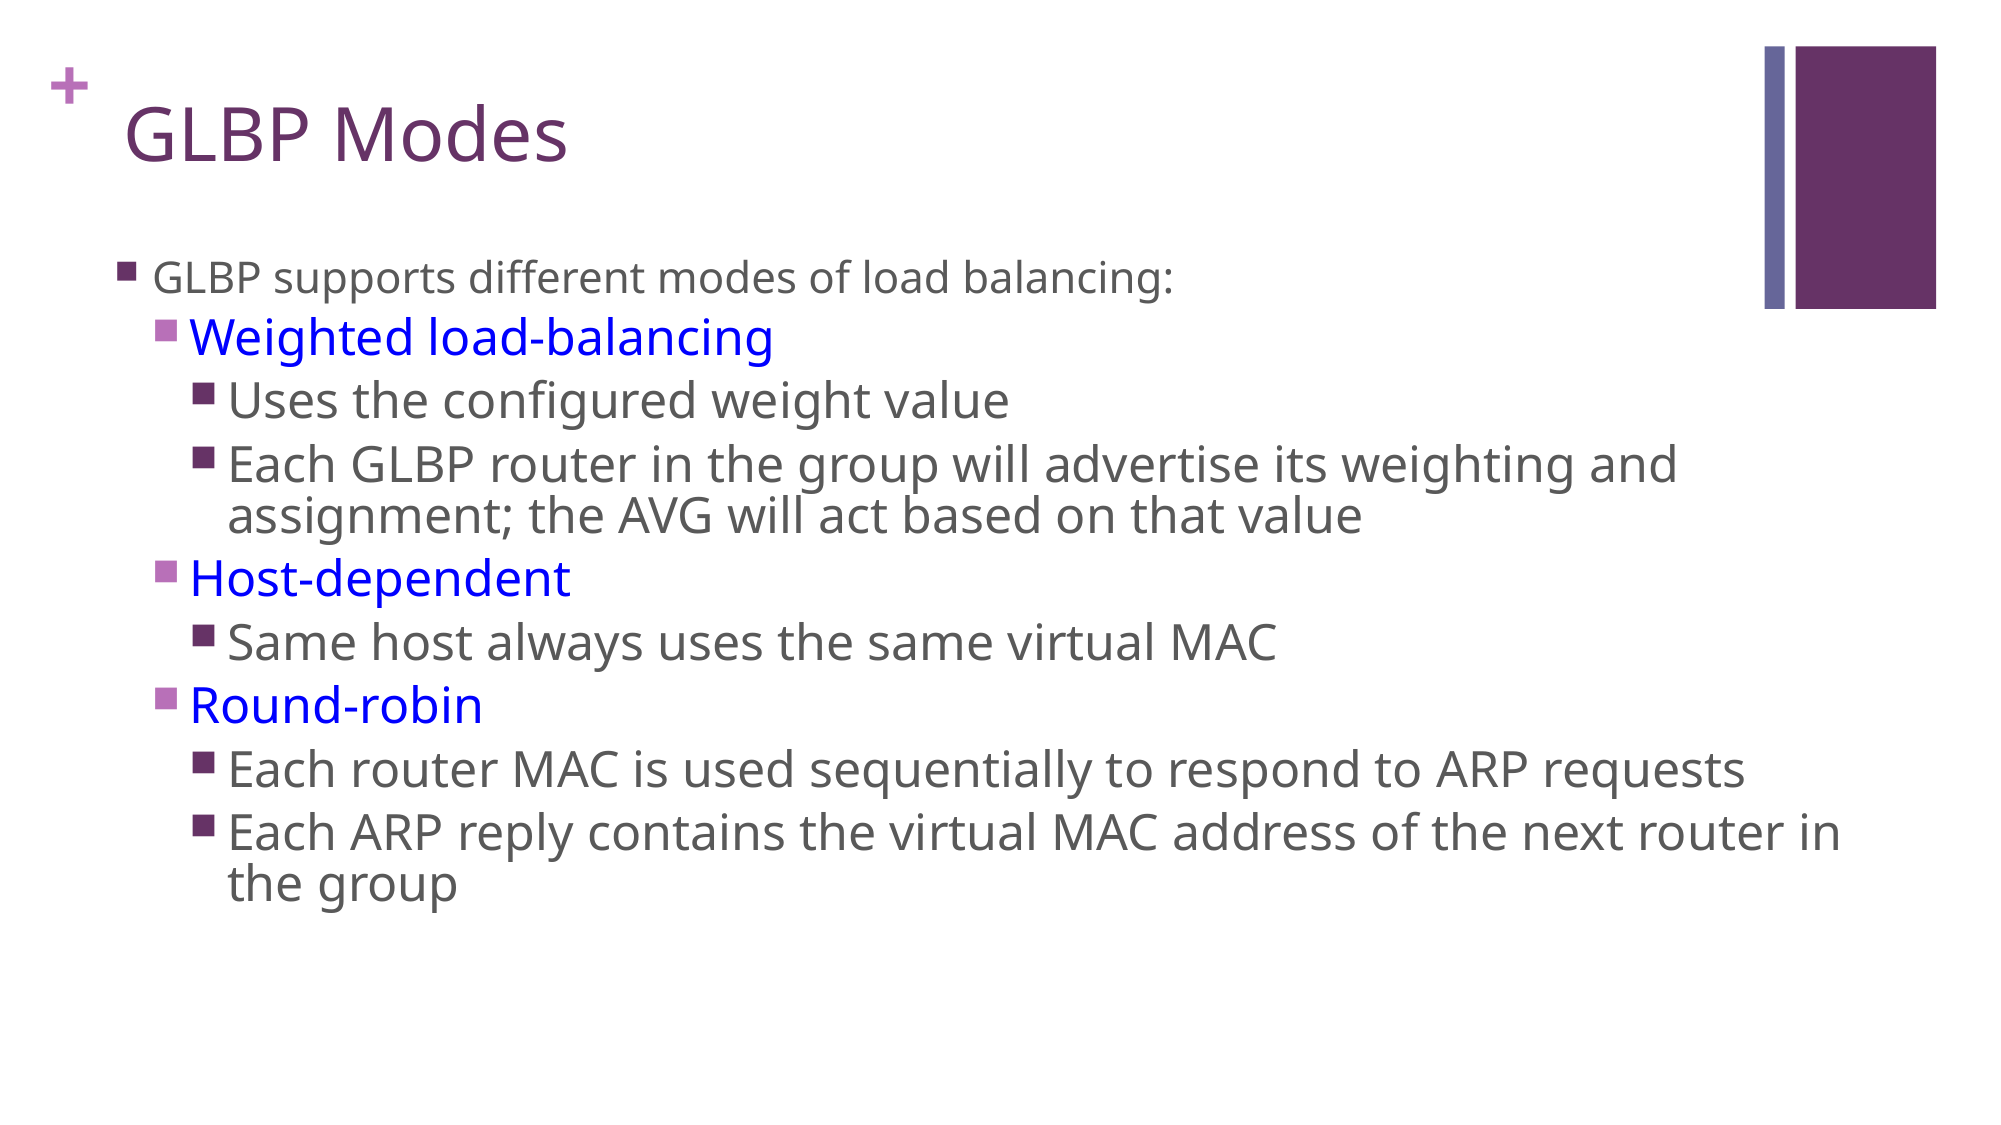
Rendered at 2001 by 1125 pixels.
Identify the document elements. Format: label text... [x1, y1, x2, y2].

list GLBP supports different modes of load balancing: Weighted load-balancing Uses the configured weight value Each GLBP router in the group will advertise its weighting and assignment; the AVG will act based on that value Host-dependent Same host always uses the same virtual MAC Round-robin Each router MAC is used sequentially to respond to ARP requests Each ARP reply contains the virtual MAC address of the next router in the group [99, 249, 1899, 975]
title GLBP Modes [109, 79, 1762, 249]
